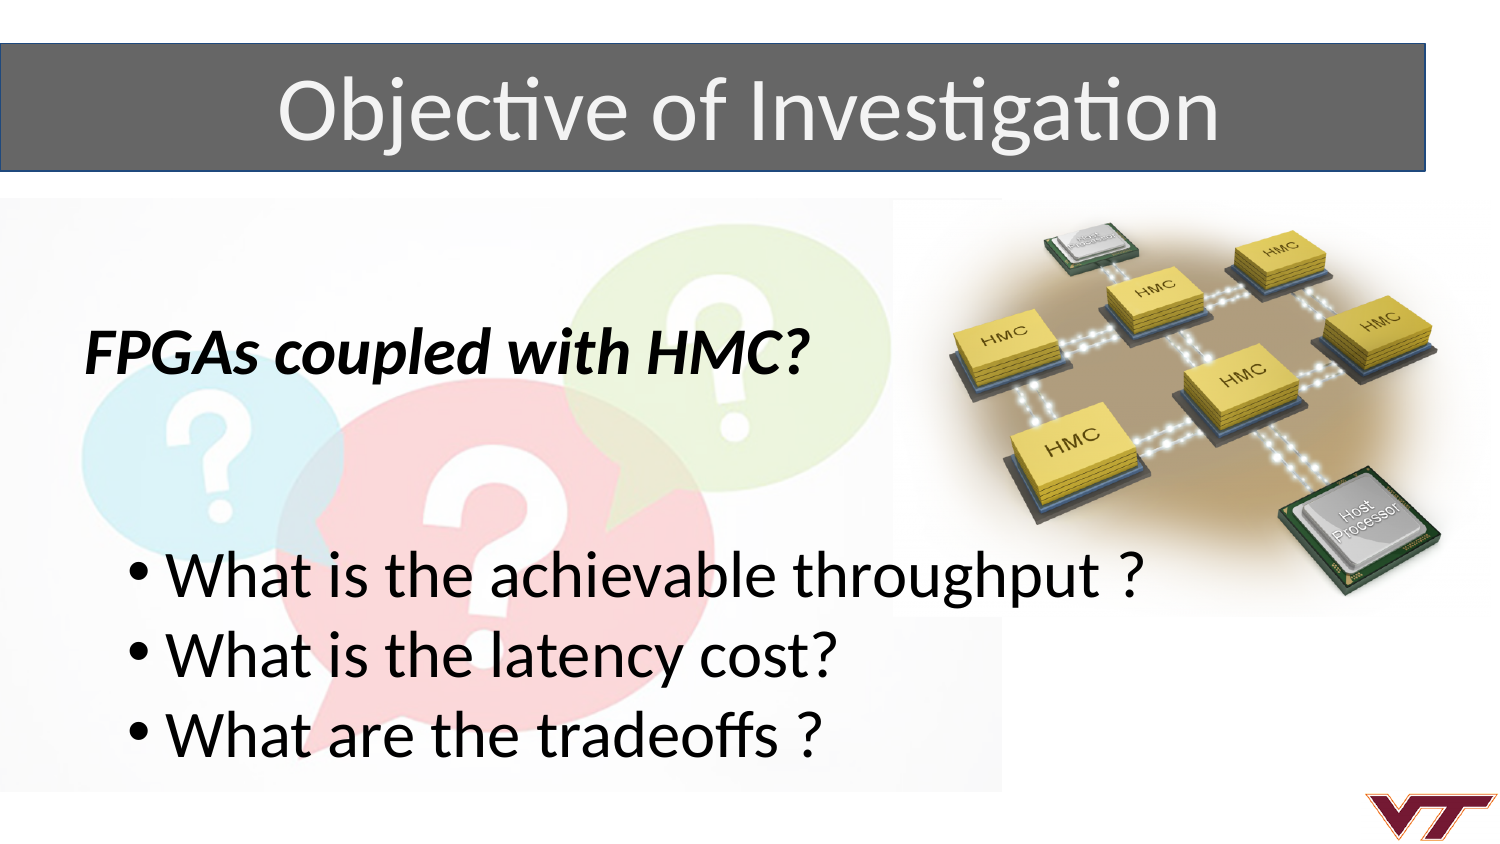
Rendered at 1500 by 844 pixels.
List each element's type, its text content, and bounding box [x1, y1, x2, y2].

picture [1361, 788, 1500, 844]
list What is the achievable throughput ? What is the latency cost? What are the tradeoffs ? [75, 624, 1425, 812]
picture [0, 197, 1491, 793]
title Objective of Investigation [75, 33, 1425, 175]
